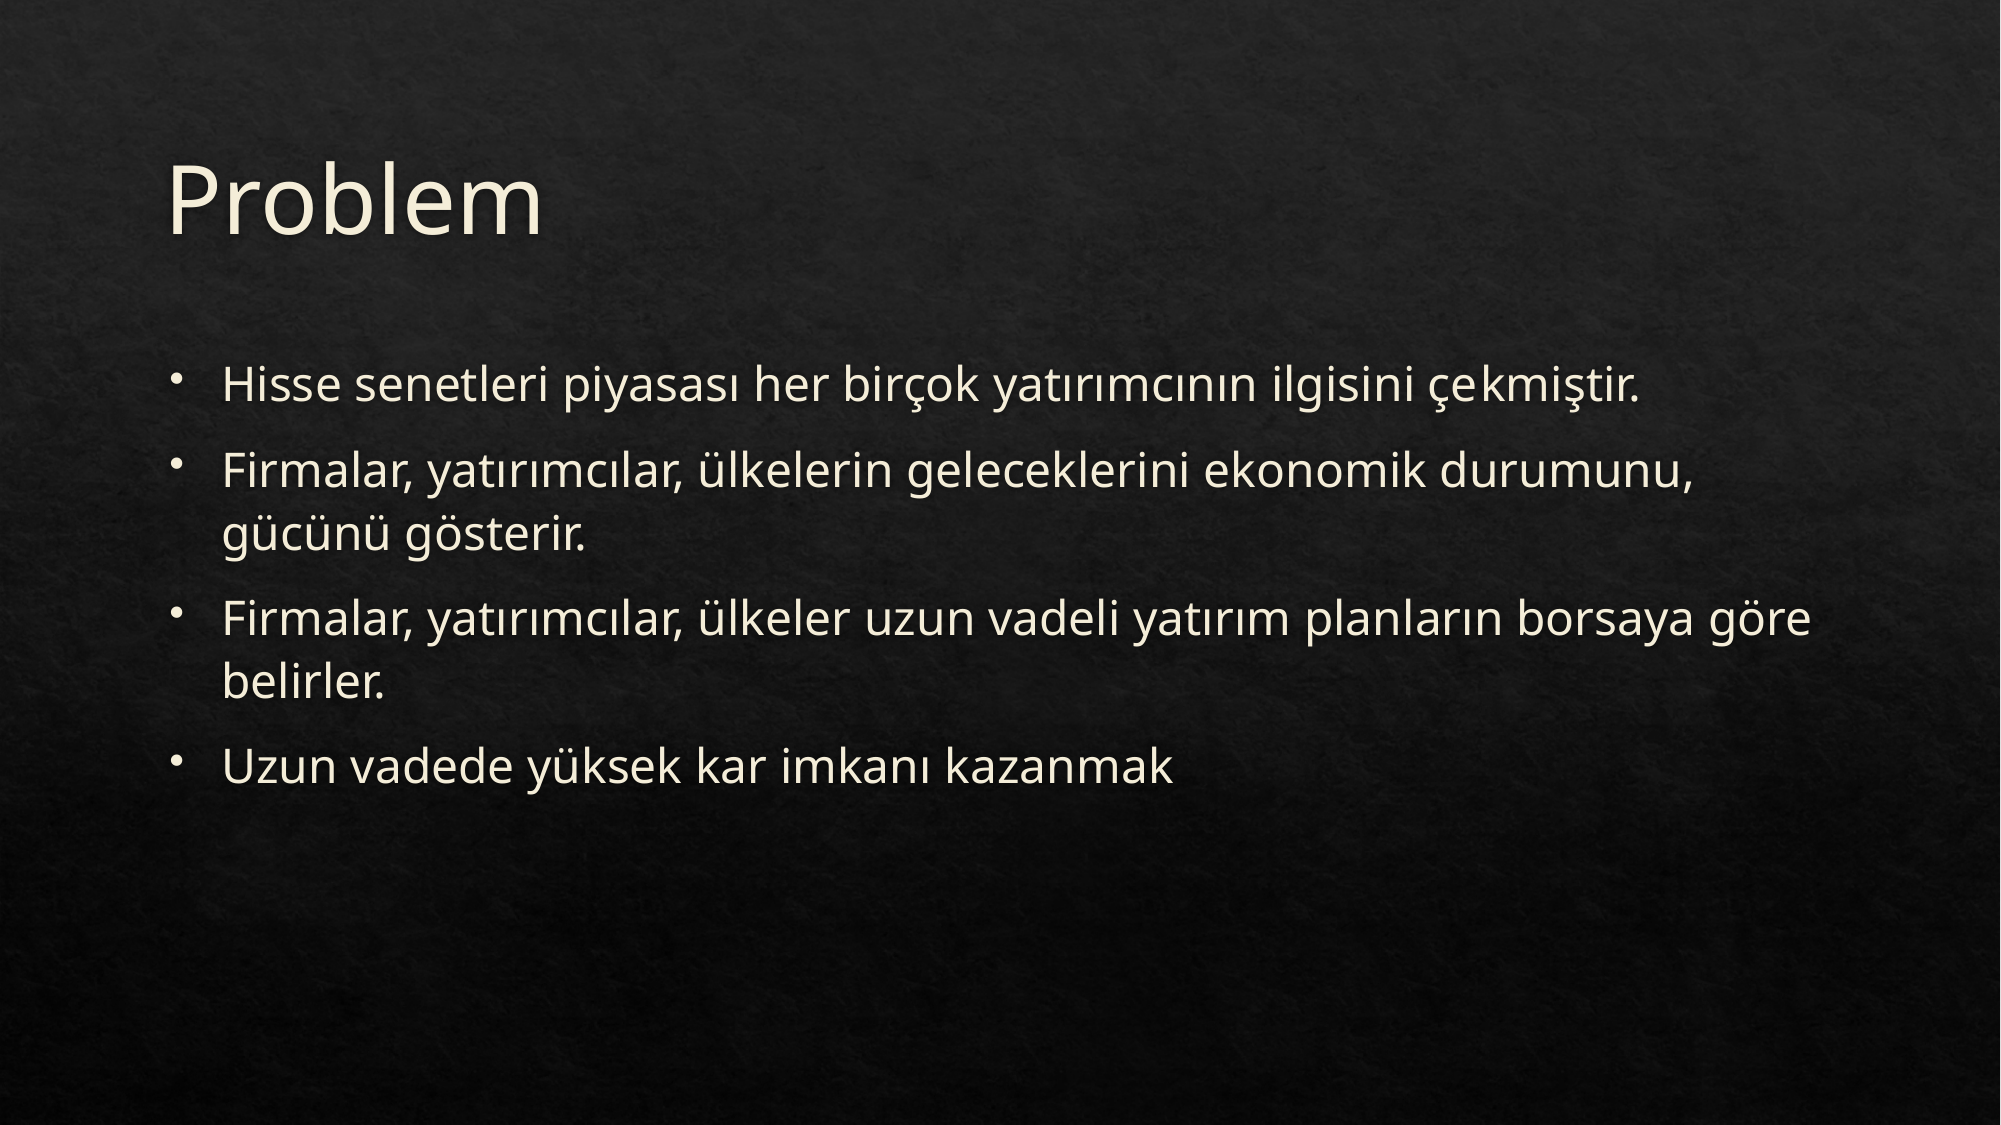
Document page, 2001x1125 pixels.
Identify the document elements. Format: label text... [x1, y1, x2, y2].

list Hisse senetleri piyasası her birçok yatırımcının ilgisini çekmiştir. Firmalar, yatırımcılar, ülkelerin geleceklerini ekonomik durumunu, gücünü gösterir. Firmalar, yatırımcılar, ülkeler uzun vadeli yatırım planların borsaya göre belirler. Uzun vadede yüksek kar imkanı kazanmak [149, 340, 1849, 950]
title Problem [149, 99, 1849, 307]
